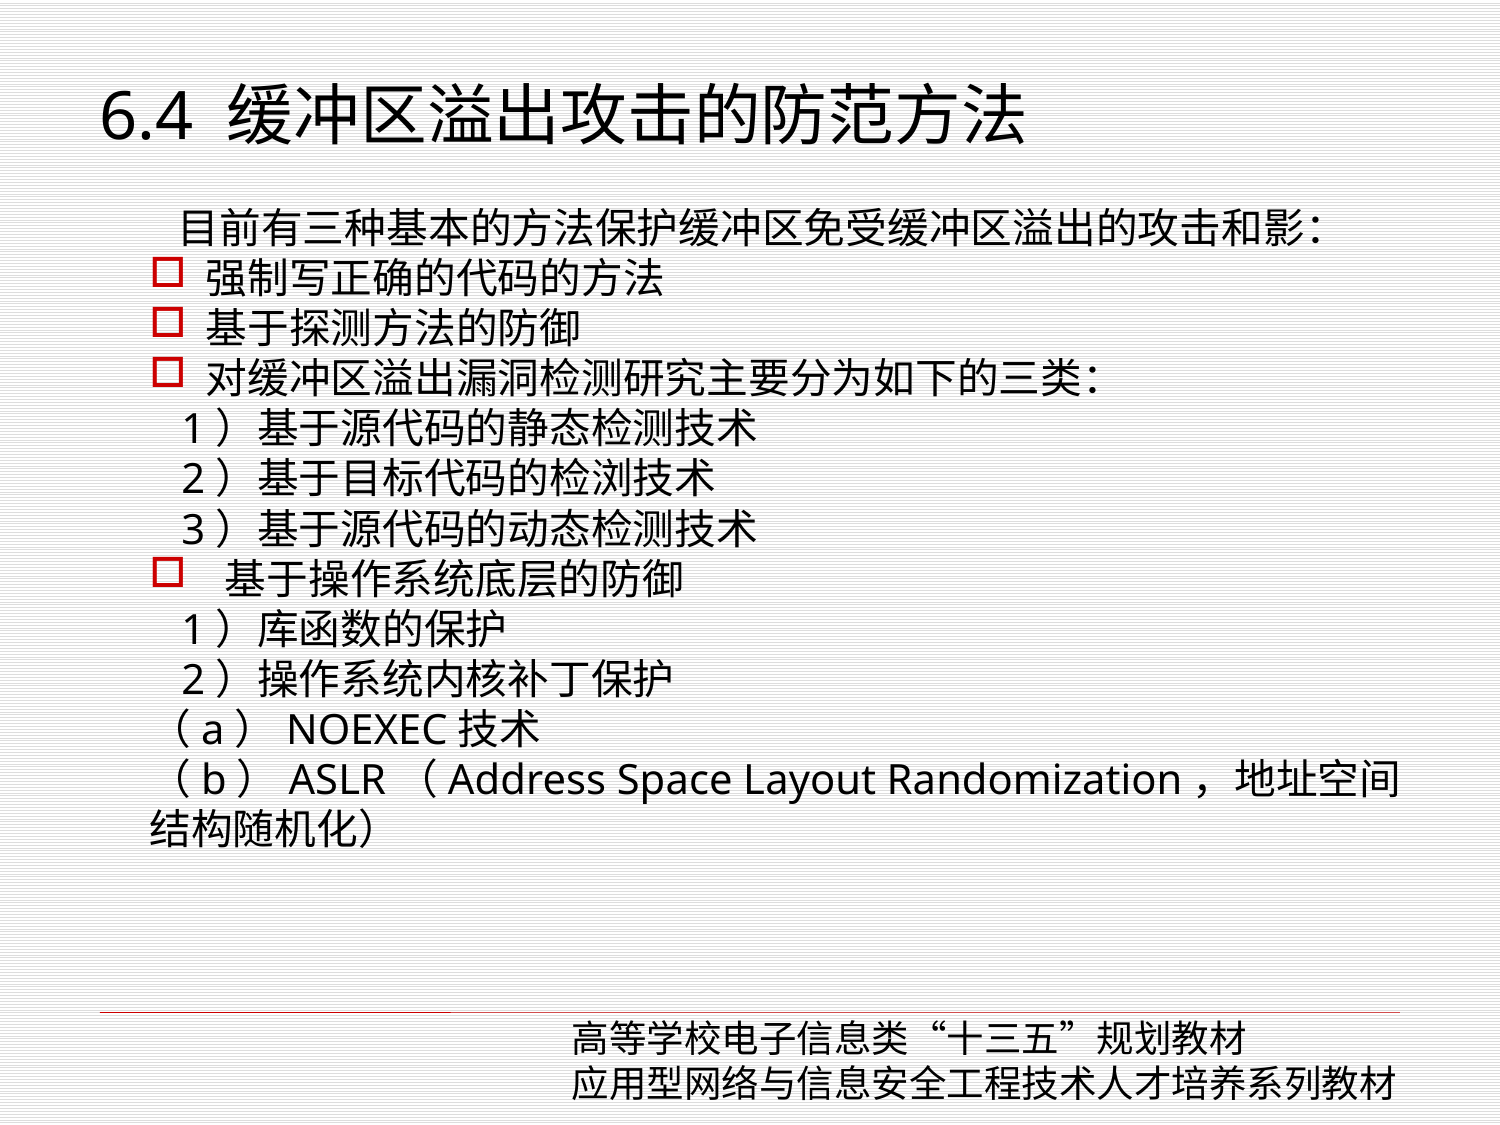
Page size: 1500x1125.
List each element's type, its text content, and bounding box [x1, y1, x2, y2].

text_box 目前有三种基本的方法保护缓冲区免受缓冲区溢出的攻击和影： 强制写正确的代码的方法 基于探测方法的防御 对缓冲区溢出漏洞检测研究主要分为如下的三类： 1）基于源代码的静态检测技术 2）基于目标代码的检浏技术 3）基于源代码的动态检测技术 基于操作系统底层的防御 1）库函数的保护 2）操作系统内核补丁保护 （a）NOEXEC技术 （b）ASLR（Address Space Layout Randomization，地址空间结构随机化） [134, 194, 1421, 860]
text_box 高等学校电子信息类“十三五”规划教材 应用型网络与信息安全工程技术人才培养系列教材 [557, 1008, 1421, 1113]
text_box 6.4 缓冲区溢出攻击的防范方法 [84, 65, 1273, 160]
